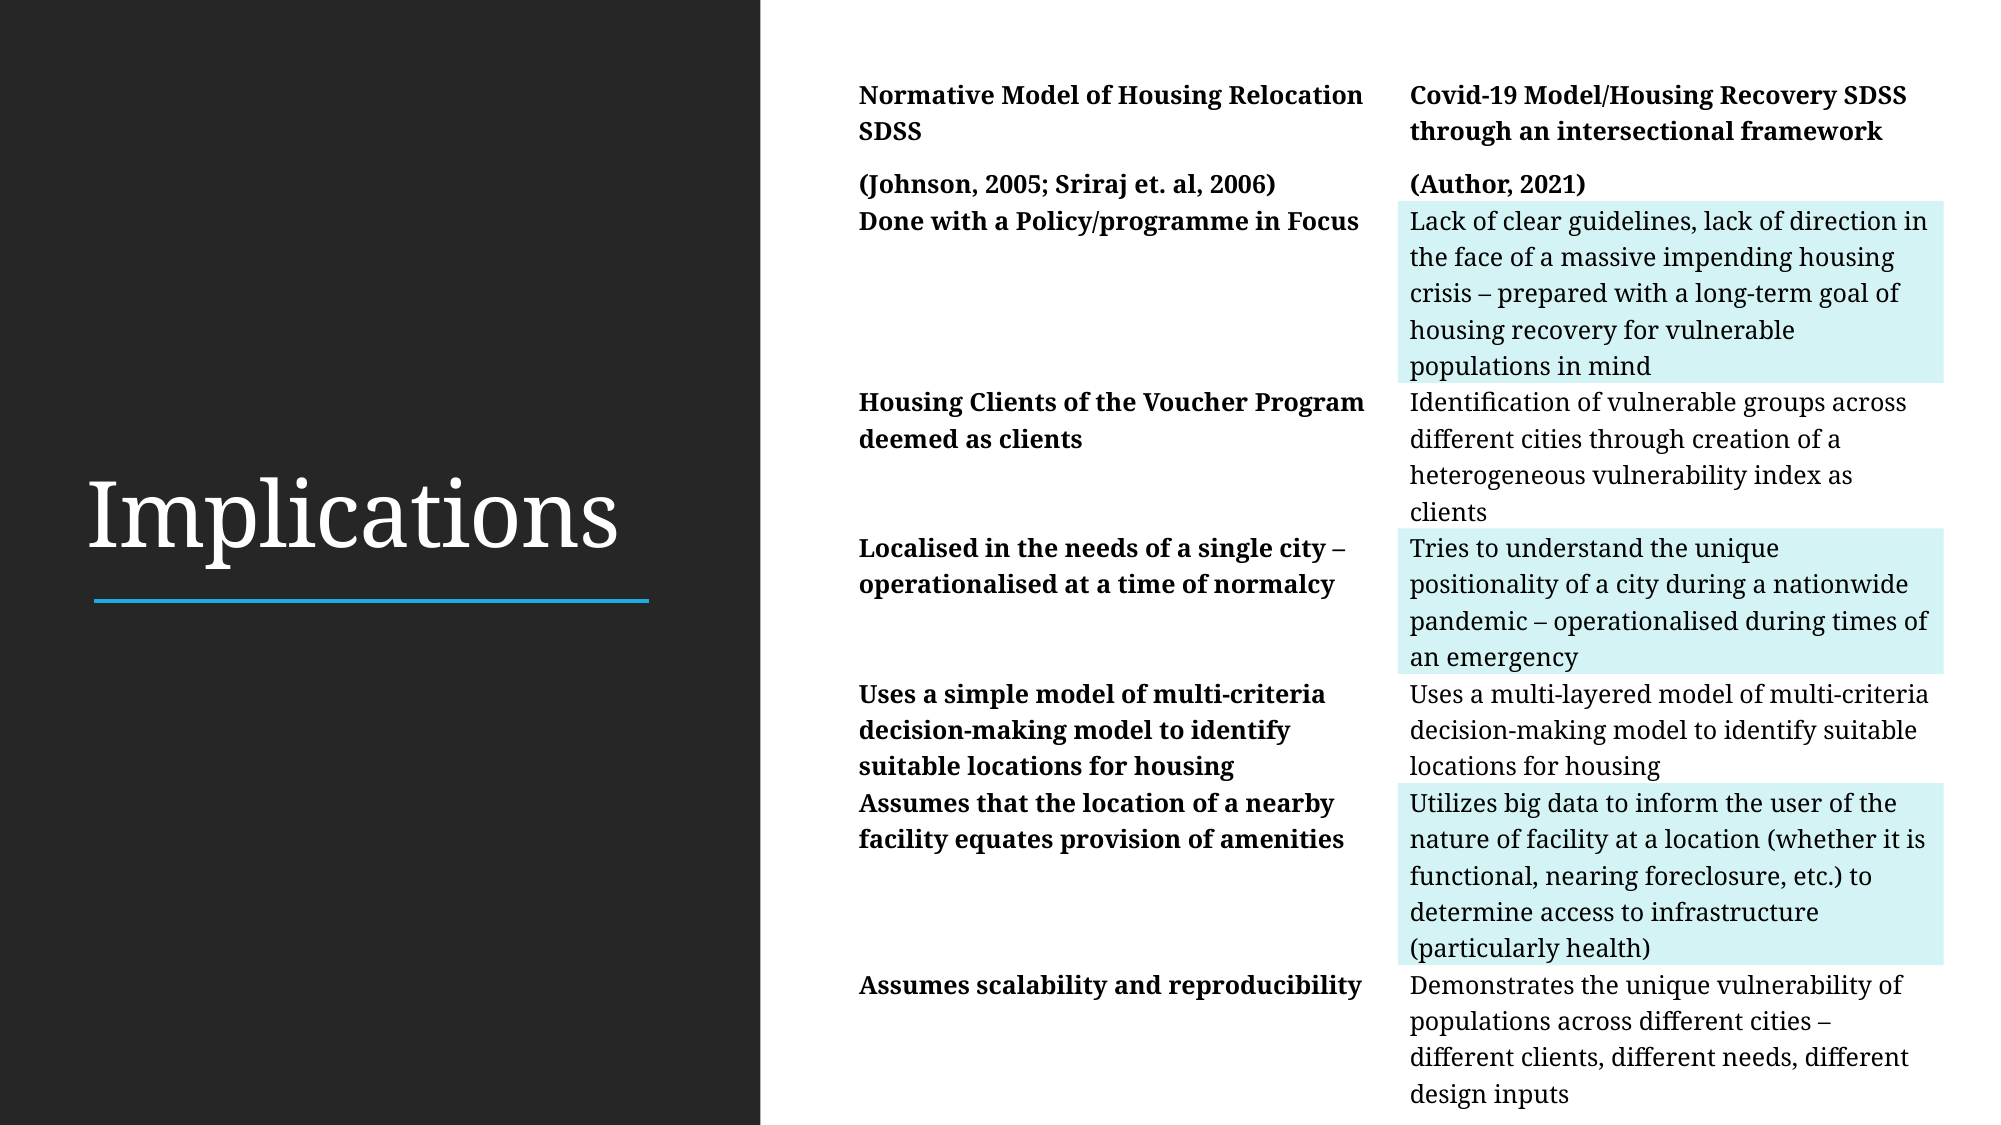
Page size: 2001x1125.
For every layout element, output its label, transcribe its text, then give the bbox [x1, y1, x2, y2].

table_cell Uses a multi-layered model of multi-criteria decision-making model to identify suitable locations for housing [1398, 674, 1944, 783]
table_cell Localised in the needs of a single city – operationalised at a time of normalcy [847, 528, 1398, 674]
text_box [762, 0, 2000, 1125]
table_cell Utilizes big data to inform the user of the nature of facility at a location (whether it is functional, nearing foreclosure, etc.) to determine access to infrastructure (particularly health) [1398, 783, 1944, 965]
table_cell Lack of clear guidelines, lack of direction in the face of a massive impending housing crisis – prepared with a long-term goal of housing recovery for vulnerable populations in mind [1398, 201, 1944, 383]
table_header Covid-19 Model/Housing Recovery SDSS through an intersectional framework (Author, 2021) [1398, 75, 1944, 201]
table_cell Uses a simple model of multi-criteria decision-making model to identify suitable locations for housing [847, 674, 1398, 731]
table_header Normative Model of Housing Relocation SDSS (Johnson, 2005; Sriraj et. al, 2006) [847, 75, 1398, 201]
table_cell Uses a simple model of multi-criteria decision-making model to identify suitable locations for housing [847, 745, 1398, 783]
text_box [0, 0, 762, 1125]
table_cell Demonstrates the unique vulnerability of populations across different cities – different clients, different needs, different design inputs [1398, 965, 1944, 1111]
title Implications [71, 104, 672, 575]
table_cell Assumes scalability and reproducibility [847, 965, 1398, 1111]
table_cell Identification of vulnerable groups across different cities through creation of a heterogeneous vulnerability index as clients [1398, 383, 1944, 528]
table_cell Tries to understand the unique positionality of a city during a nationwide pandemic – operationalised during times of an emergency [1398, 528, 1944, 674]
table_cell Done with a Policy/programme in Focus [847, 201, 1398, 383]
table_cell Assumes that the location of a nearby facility equates provision of amenities [847, 783, 1398, 965]
table_cell Housing Clients of the Voucher Program deemed as clients [847, 383, 1398, 528]
